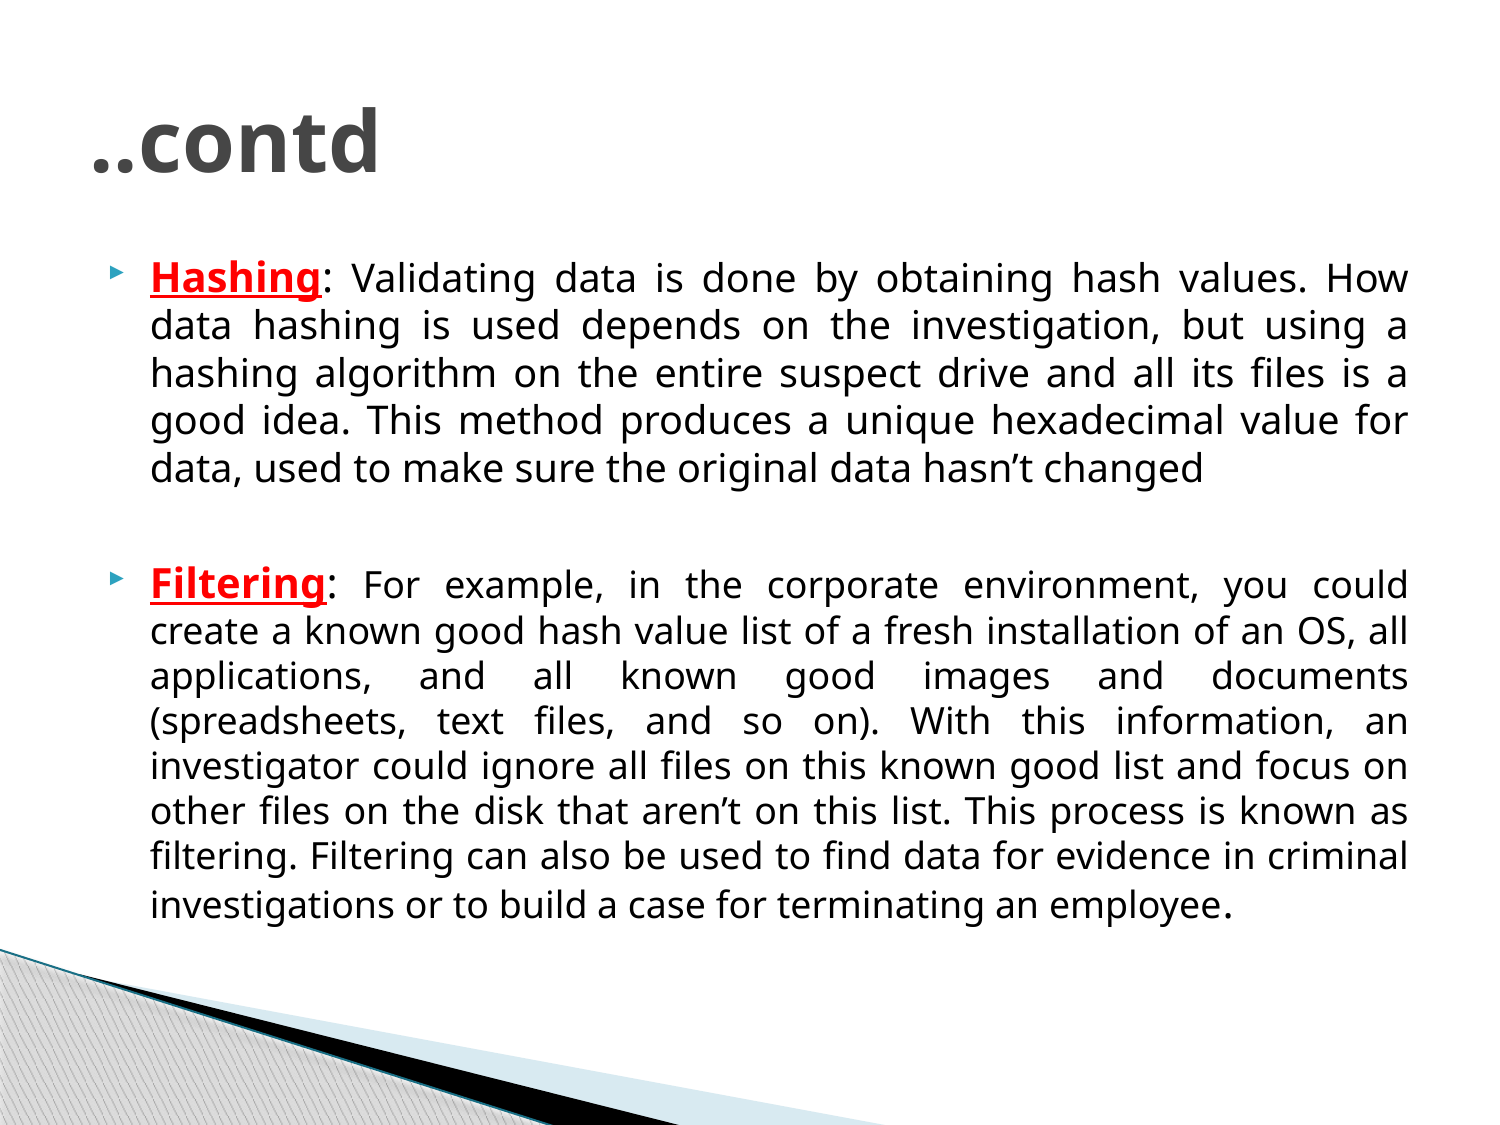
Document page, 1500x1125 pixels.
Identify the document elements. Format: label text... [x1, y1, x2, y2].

title ..contd [75, 45, 1425, 233]
list Hashing: Validating data is done by obtaining hash values. How data hashing is used depends on the investigation, but using a hashing algorithm on the entire suspect drive and all its files is a good idea. This method produces a unique hexadecimal value for data, used to make sure the original data hasn’t changed Filtering: For example, in the corporate environment, you could create a known good hash value list of a fresh installation of an OS, all applications, and all known good images and documents (spreadsheets, text files, and so on). With this information, an investigator could ignore all files on this known good list and focus on other files on the disk that aren’t on this list. This process is known as filtering. Filtering can also be used to find data for evidence in criminal investigations or to build a case for terminating an employee. [75, 243, 1425, 986]
